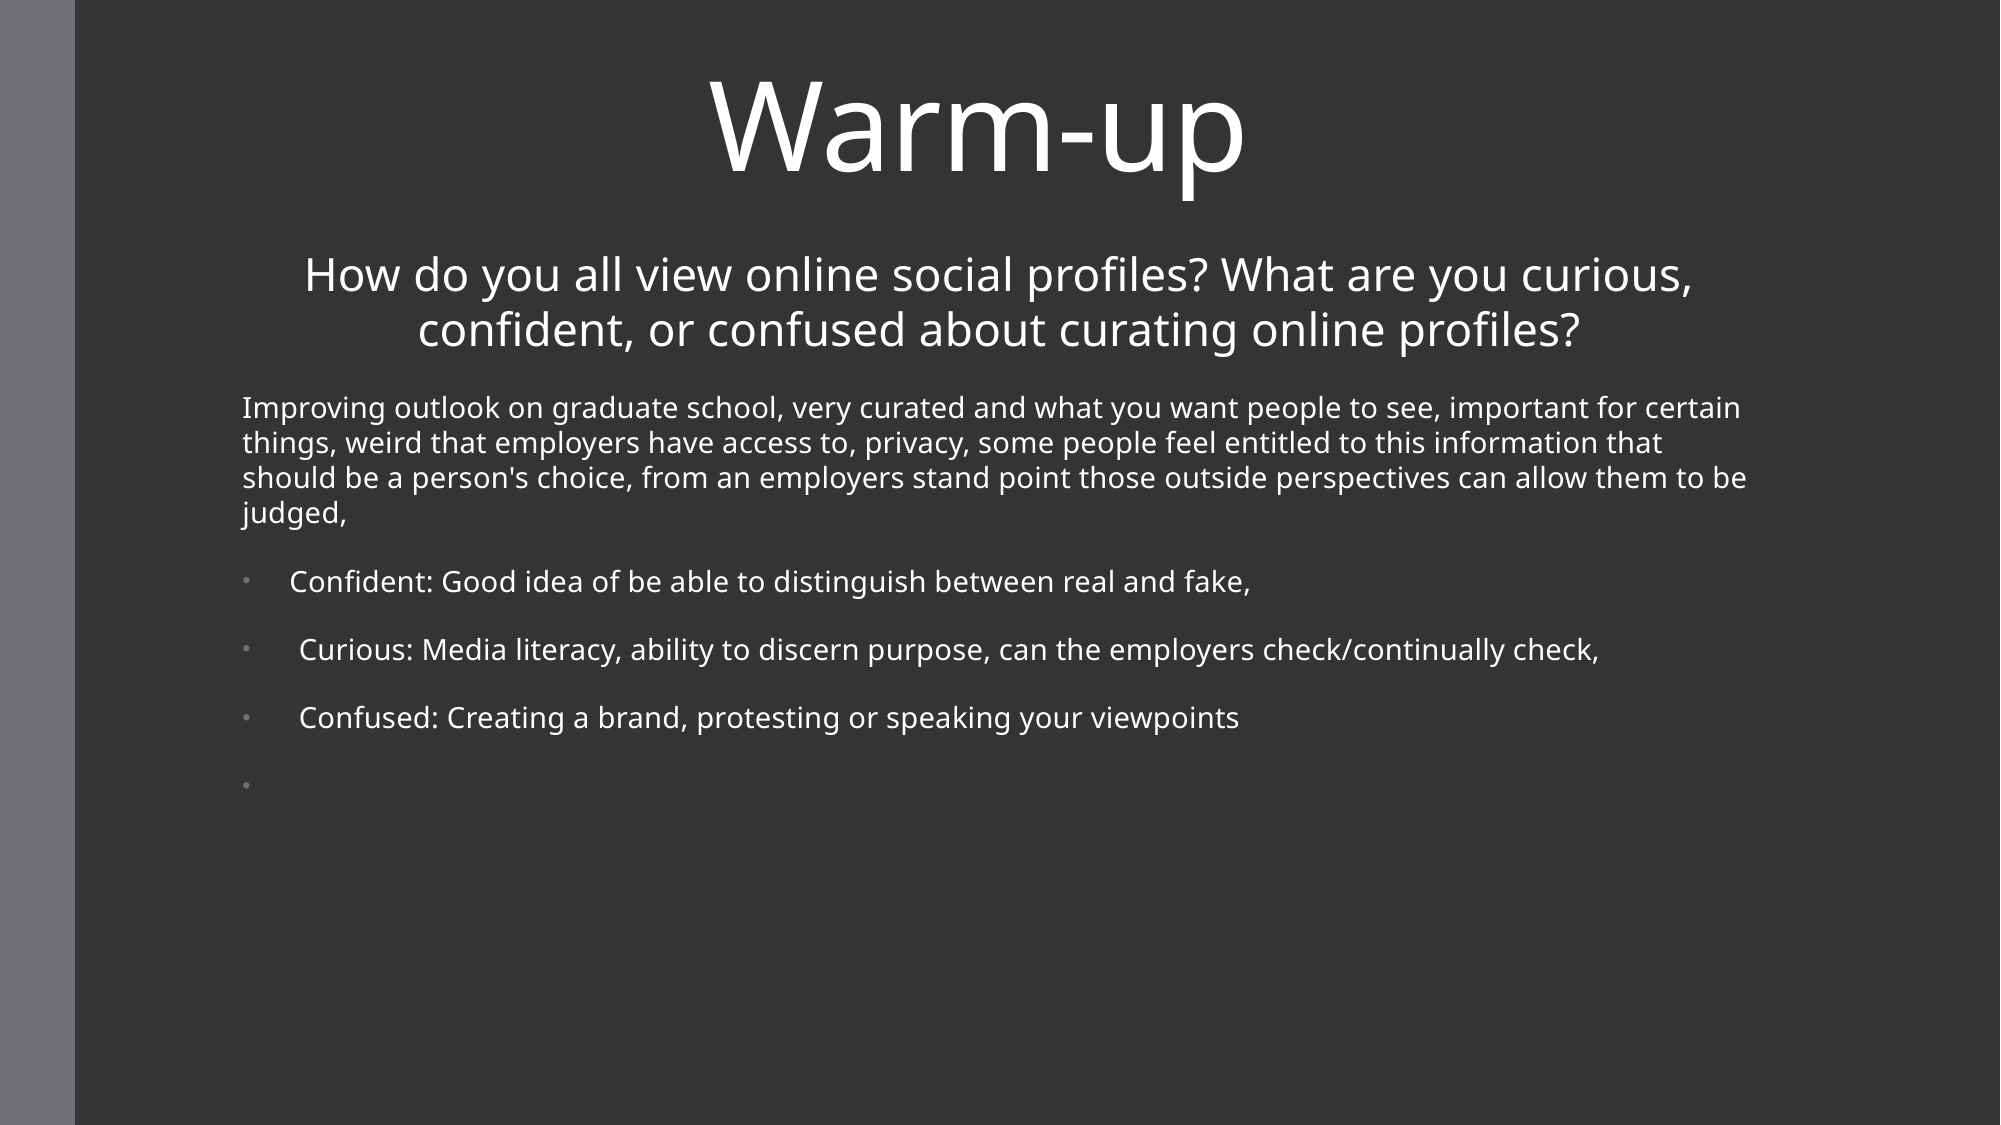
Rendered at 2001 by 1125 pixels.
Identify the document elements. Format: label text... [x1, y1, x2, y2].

title Warm-up [206, 47, 1752, 205]
subtitle How do you all view online social profiles? What are you curious, confident, or confused about curating online profiles? Improving outlook on graduate school, very curated and what you want people to see, important for certain things, weird that employers have access to, privacy, some people feel entitled to this information that should be a person's choice, from an employers stand point those outside perspectives can allow them to be judged, Confident: Good idea of be able to distinguish between real and fake, Curious: Media literacy, ability to discern purpose, can the employers check/continually check, Confused: Creating a brand, protesting or speaking your viewpoints [227, 238, 1773, 873]
